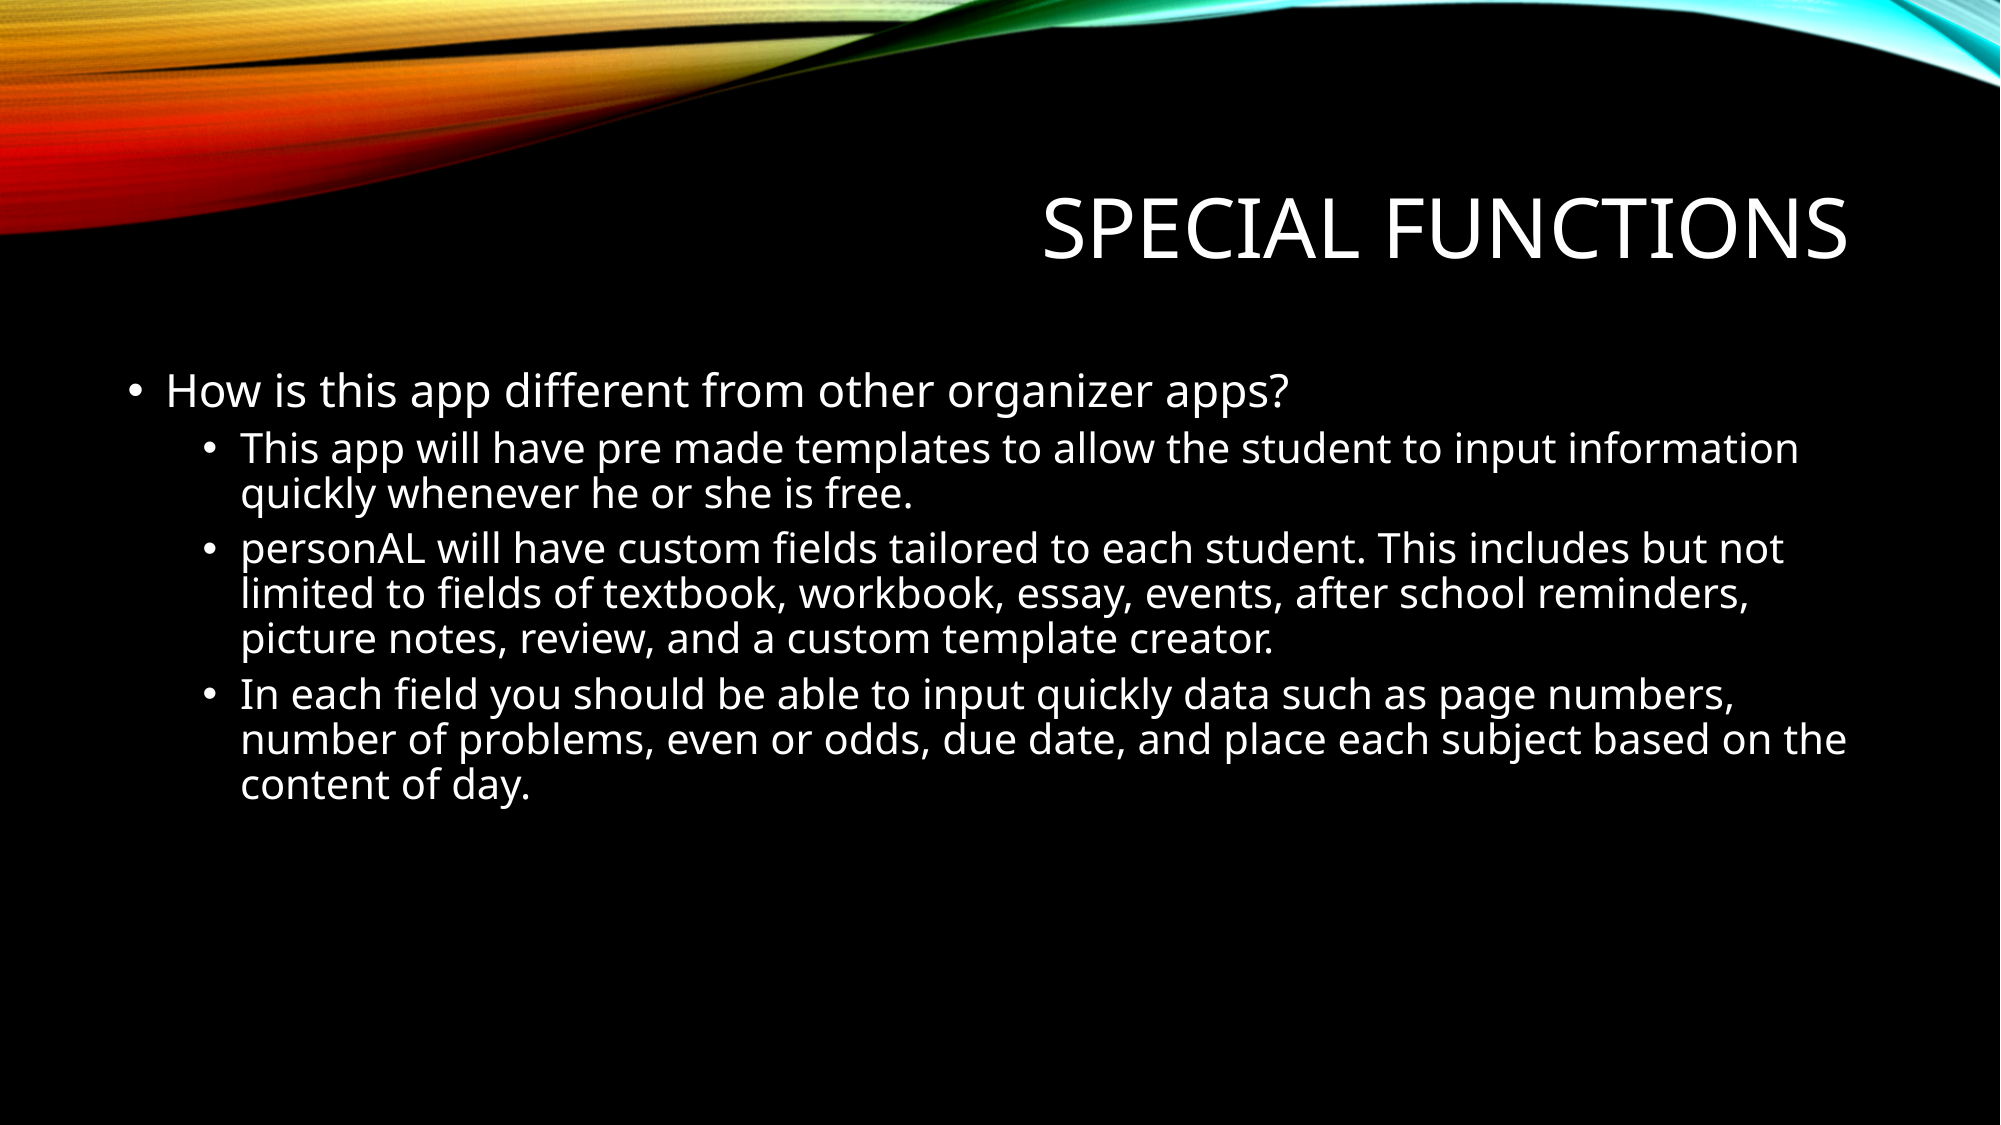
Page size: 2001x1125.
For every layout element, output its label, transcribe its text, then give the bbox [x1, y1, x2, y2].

title SPECIAL FUNCTIONS [474, 125, 1888, 338]
picture [0, 0, 2000, 237]
list How is this app different from other organizer apps? This app will have pre made templates to allow the student to input information quickly whenever he or she is free. personAL will have custom fields tailored to each student. This includes but not limited to fields of textbook, workbook, essay, events, after school reminders, picture notes, review, and a custom template creator. In each field you should be able to input quickly data such as page numbers, number of problems, even or odds, due date, and place each subject based on the content of day. [112, 360, 1888, 1021]
